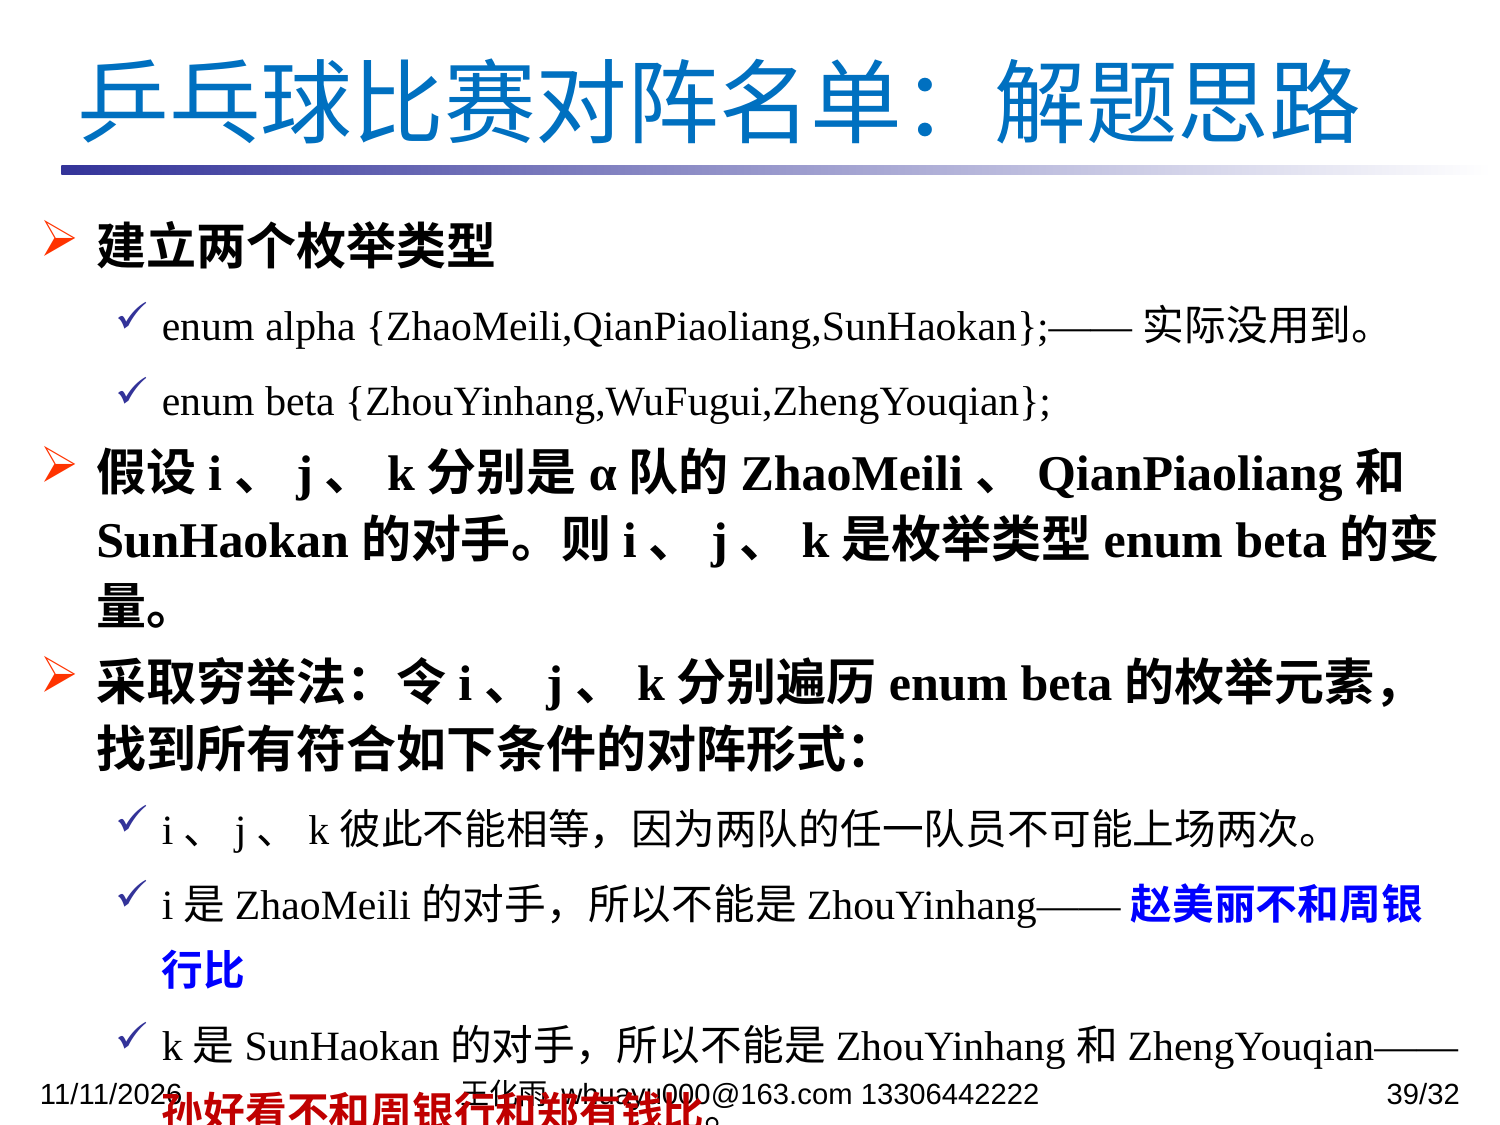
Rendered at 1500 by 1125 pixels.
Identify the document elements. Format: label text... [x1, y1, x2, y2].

footer 王化雨 whuayu000@163.com 13306442222 [387, 1074, 1113, 1103]
title 乒乓球比赛对阵名单：解题思路 [62, 50, 1463, 150]
text_box 建立两个枚举类型 enum alpha {ZhaoMeili,QianPiaoliang,SunHaokan};——实际没用到。 enum beta {ZhouYinhang,WuFugui,ZhengYouqian}; 假设i、j、k分别是α队的ZhaoMeili、QianPiaoliang和SunHaokan的对手。则i、j、k是枚举类型enum beta的变量。 采取穷举法：令i、j、k分别遍历enum beta的枚举元素，找到所有符合如下条件的对阵形式： i、j、k彼此不能相等，因为两队的任一队员不可能上场两次。 i是ZhaoMeili的对手，所以不能是ZhouYinhang——赵美丽不和周银行比 k是SunHaokan的对手，所以不能是ZhouYinhang和ZhengYouqian——孙好看不和周银行和郑有钱比。 [24, 200, 1475, 1000]
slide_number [24, 1074, 376, 1103]
slide_number 39/32 [1187, 1074, 1476, 1103]
